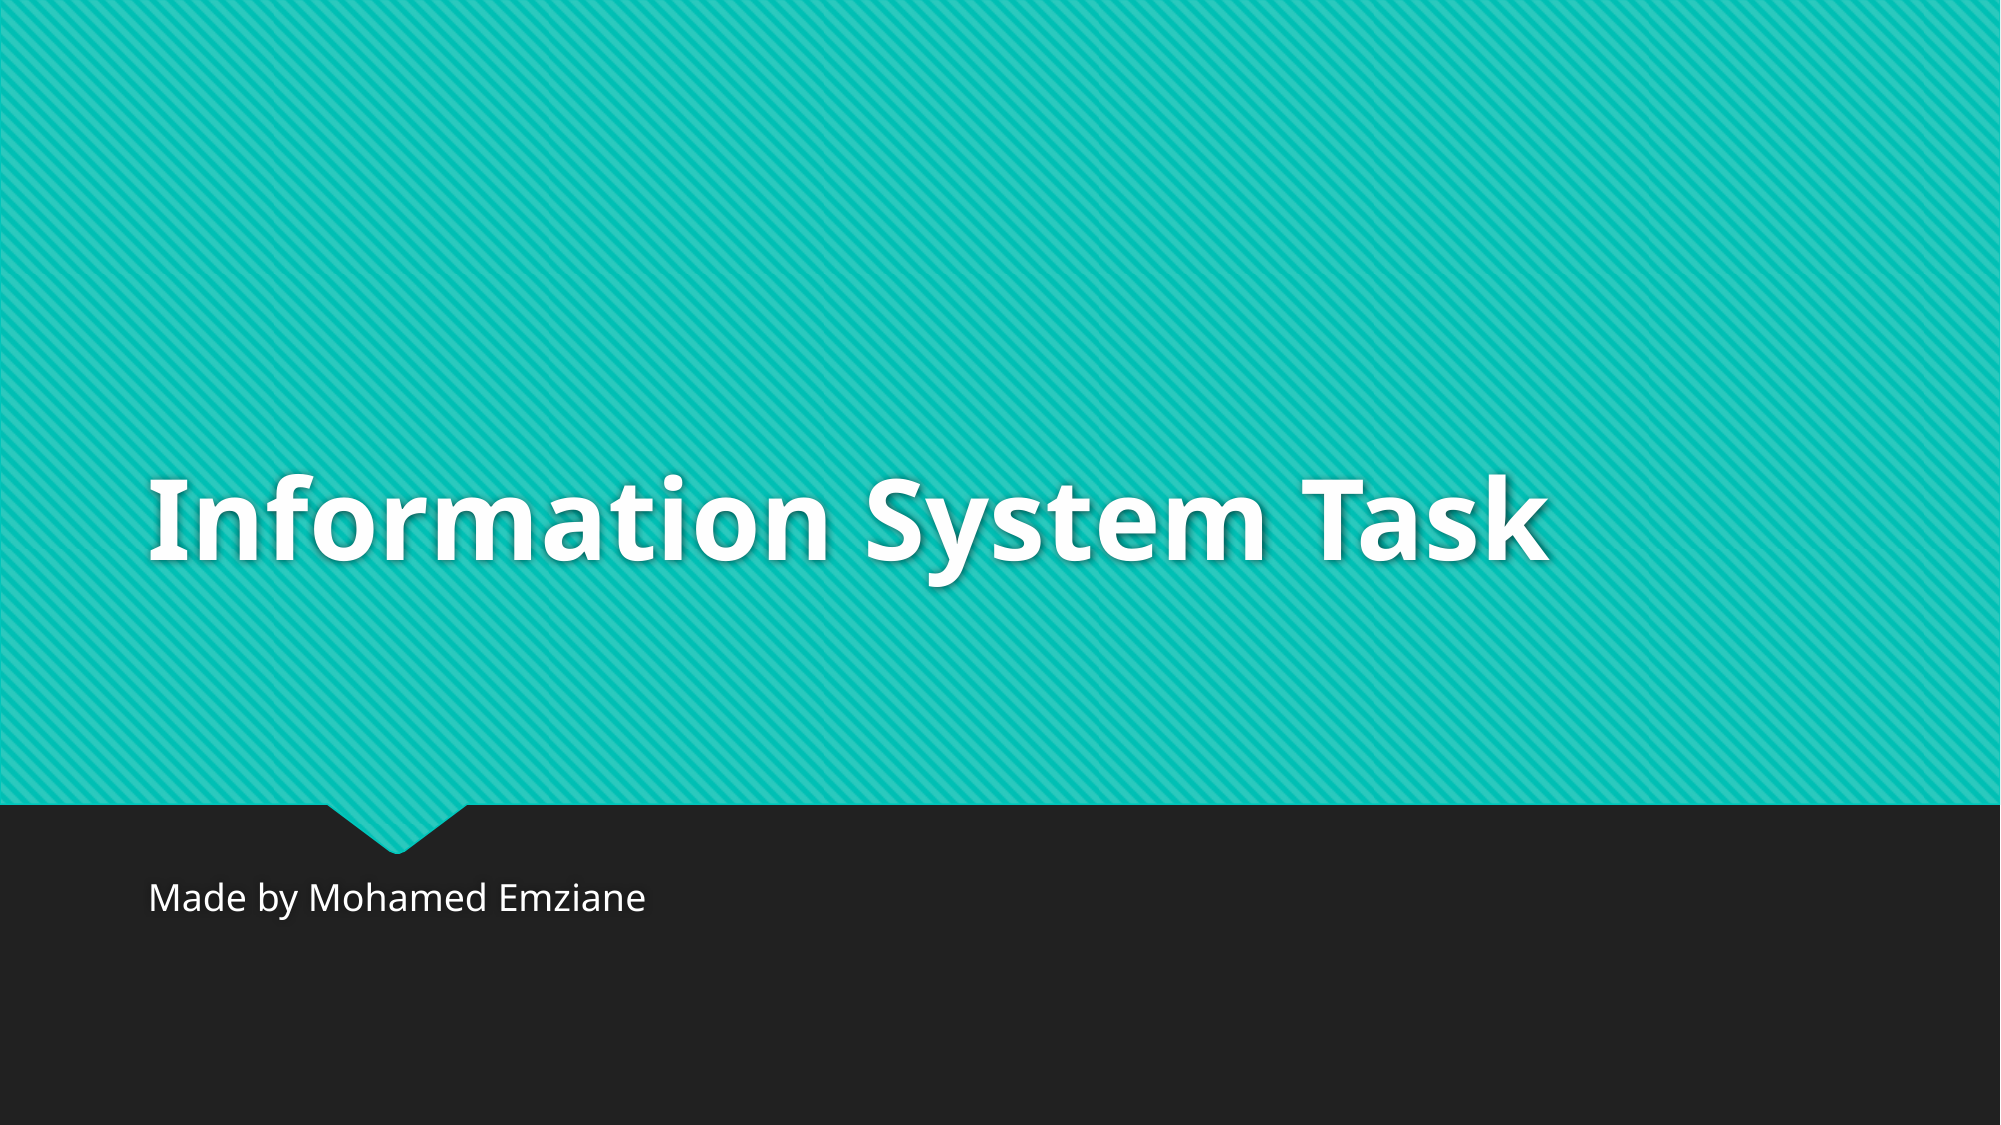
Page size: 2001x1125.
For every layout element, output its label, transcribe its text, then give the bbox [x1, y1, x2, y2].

title Information System Task [132, 237, 1868, 726]
subtitle Made by Mohamed Emziane [132, 866, 1868, 938]
